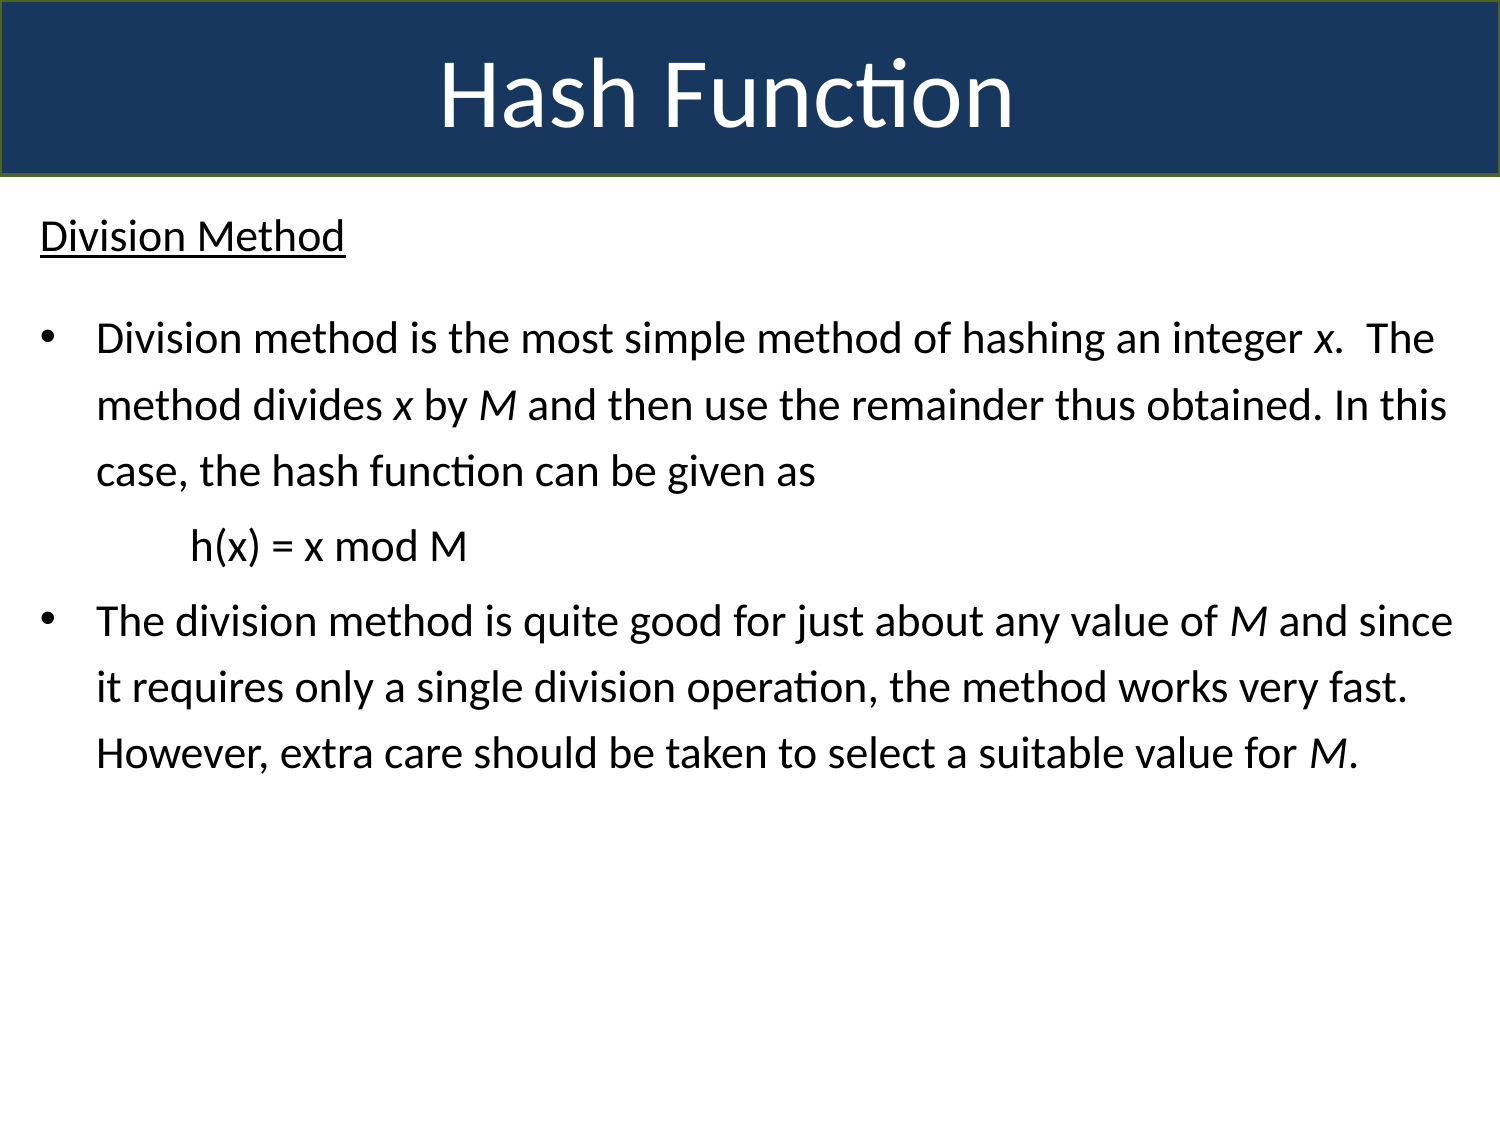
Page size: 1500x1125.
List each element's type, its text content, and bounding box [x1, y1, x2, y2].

text_box Division Method Division method is the most simple method of hashing an integer x. The method divides x by M and then use the remainder thus obtained. In this case, the hash function can be given as h(x) = x mod M The division method is quite good for just about any value of M and since it requires only a single division operation, the method works very fast. However, extra care should be taken to select a suitable value for M. [24, 187, 1488, 900]
text_box Hash Function [0, 0, 1500, 177]
